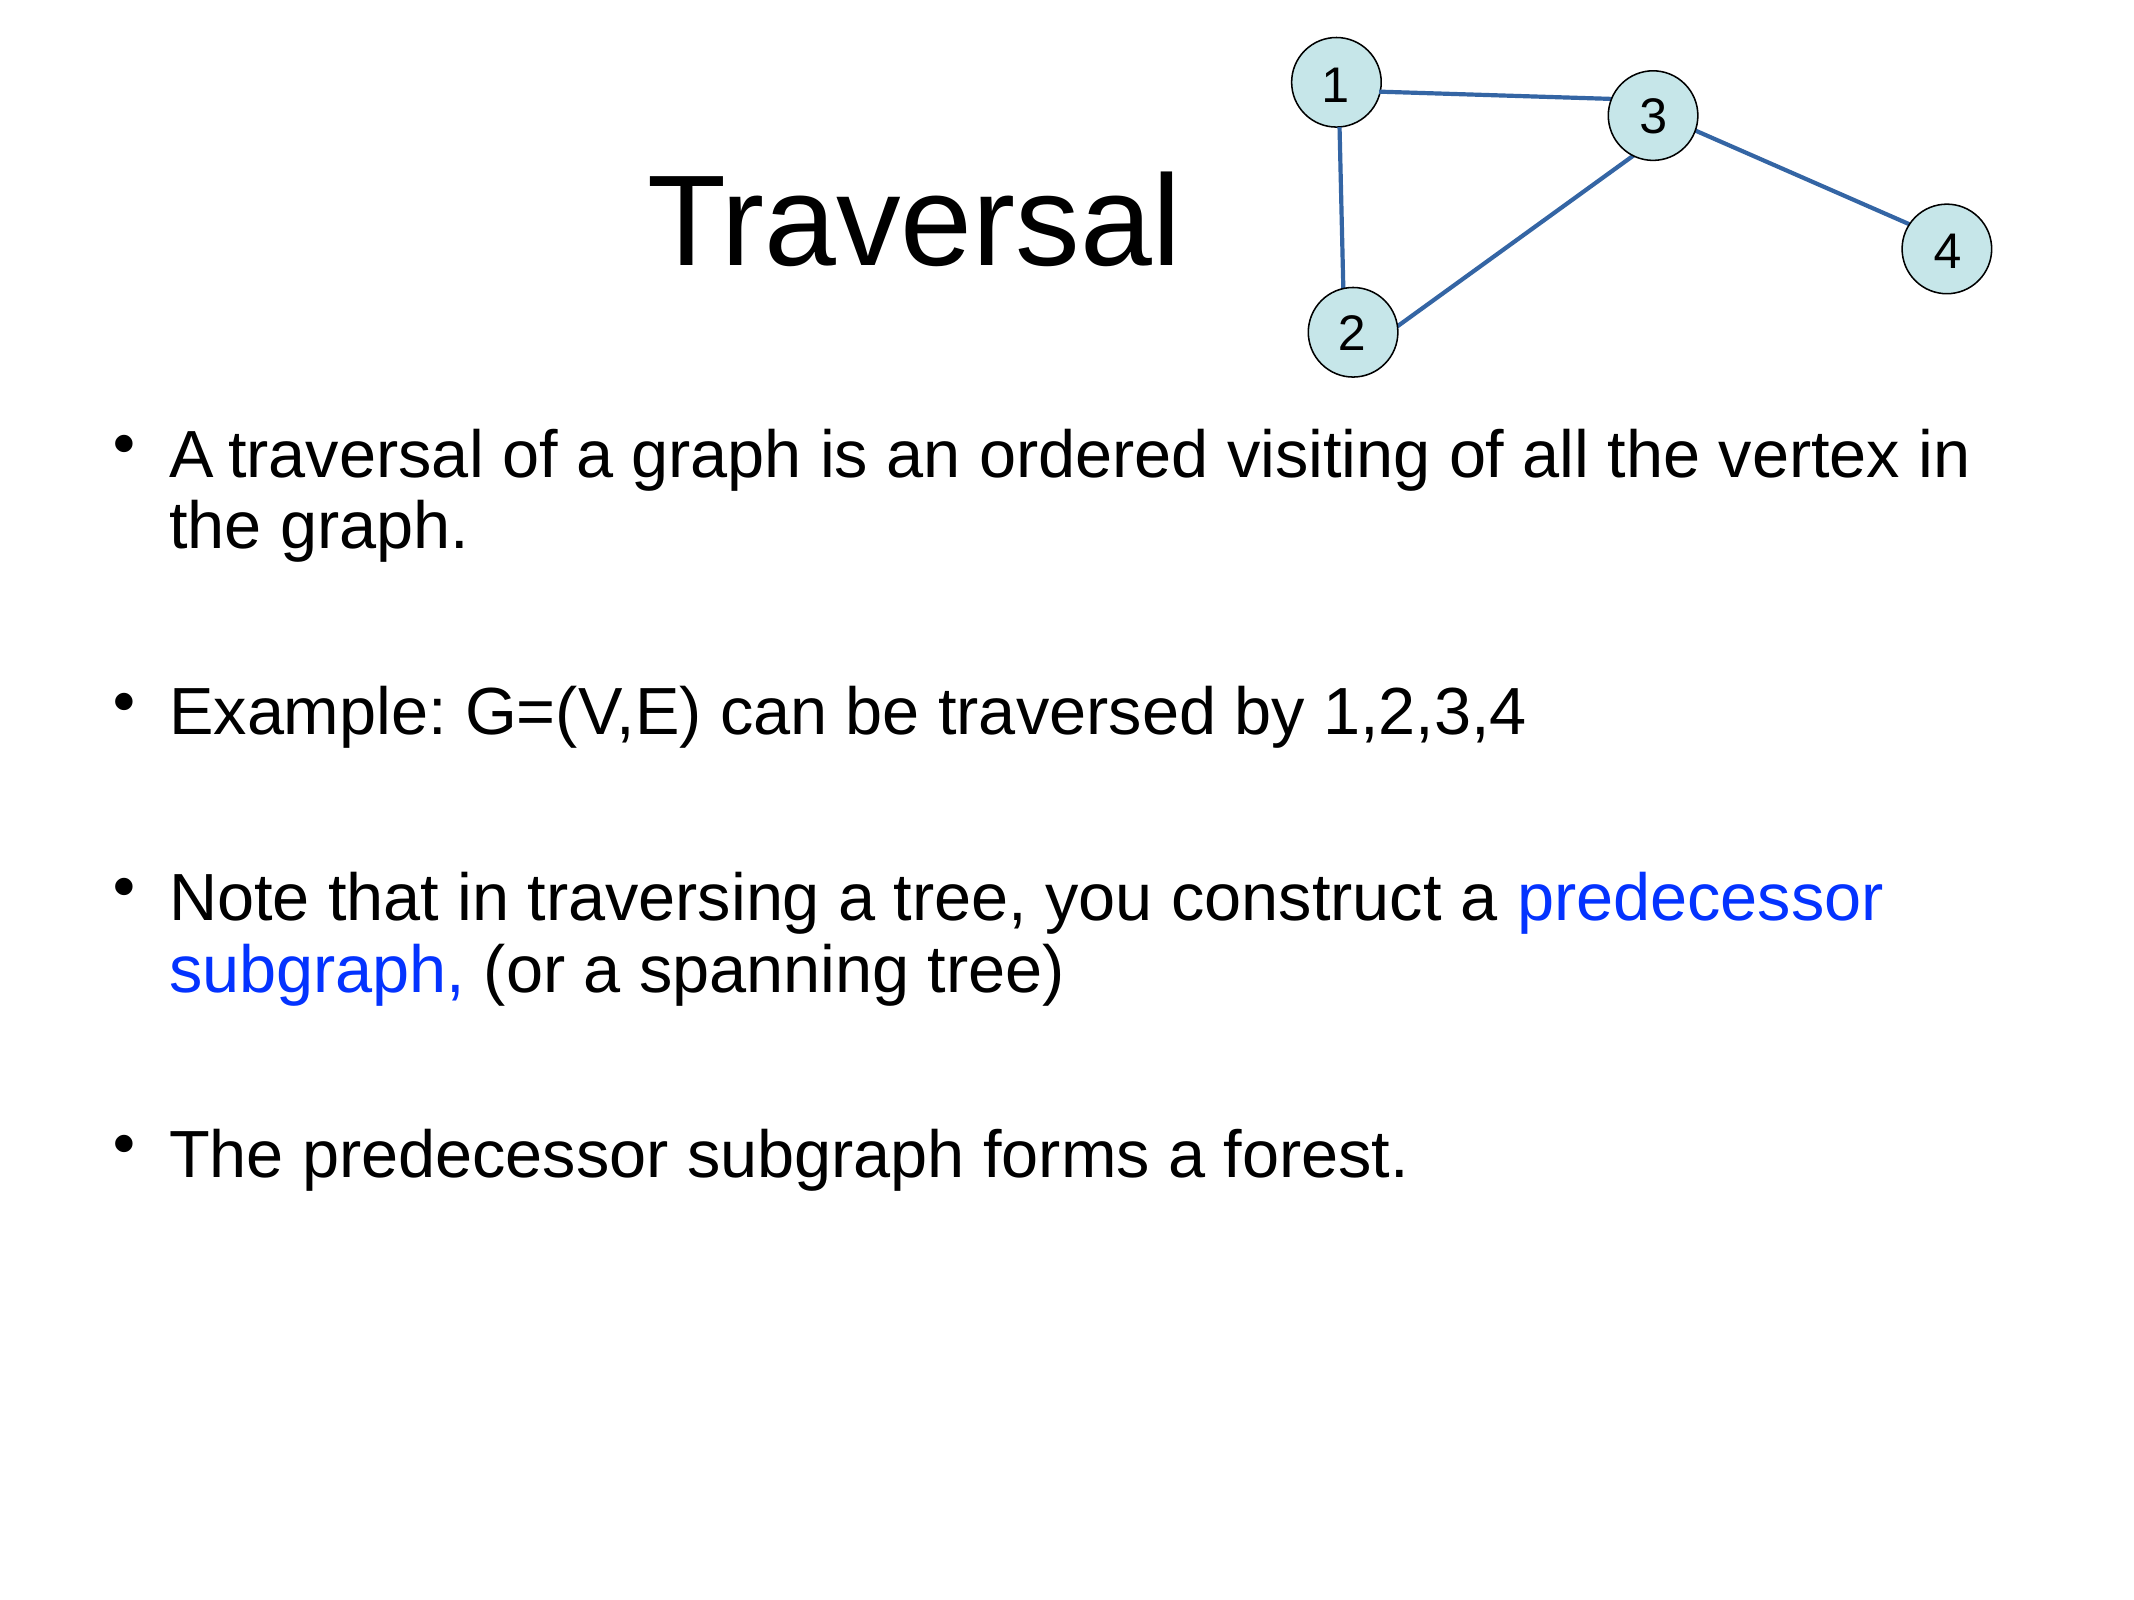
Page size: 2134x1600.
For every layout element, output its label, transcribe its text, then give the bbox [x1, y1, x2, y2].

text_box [1608, 70, 1699, 161]
list A traversal of a graph is an ordered visiting of all the vertex in the graph. Example: G=(V,E) can be traversed by 1,2,3,4 Note that in traversing a tree, you construct a predecessor subgraph, (or a spanning tree) The predecessor subgraph forms a forest. [105, 419, 2028, 1274]
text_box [1308, 287, 1399, 378]
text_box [1291, 37, 1382, 128]
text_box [1901, 203, 1992, 294]
title Traversal [0, 37, 1876, 391]
